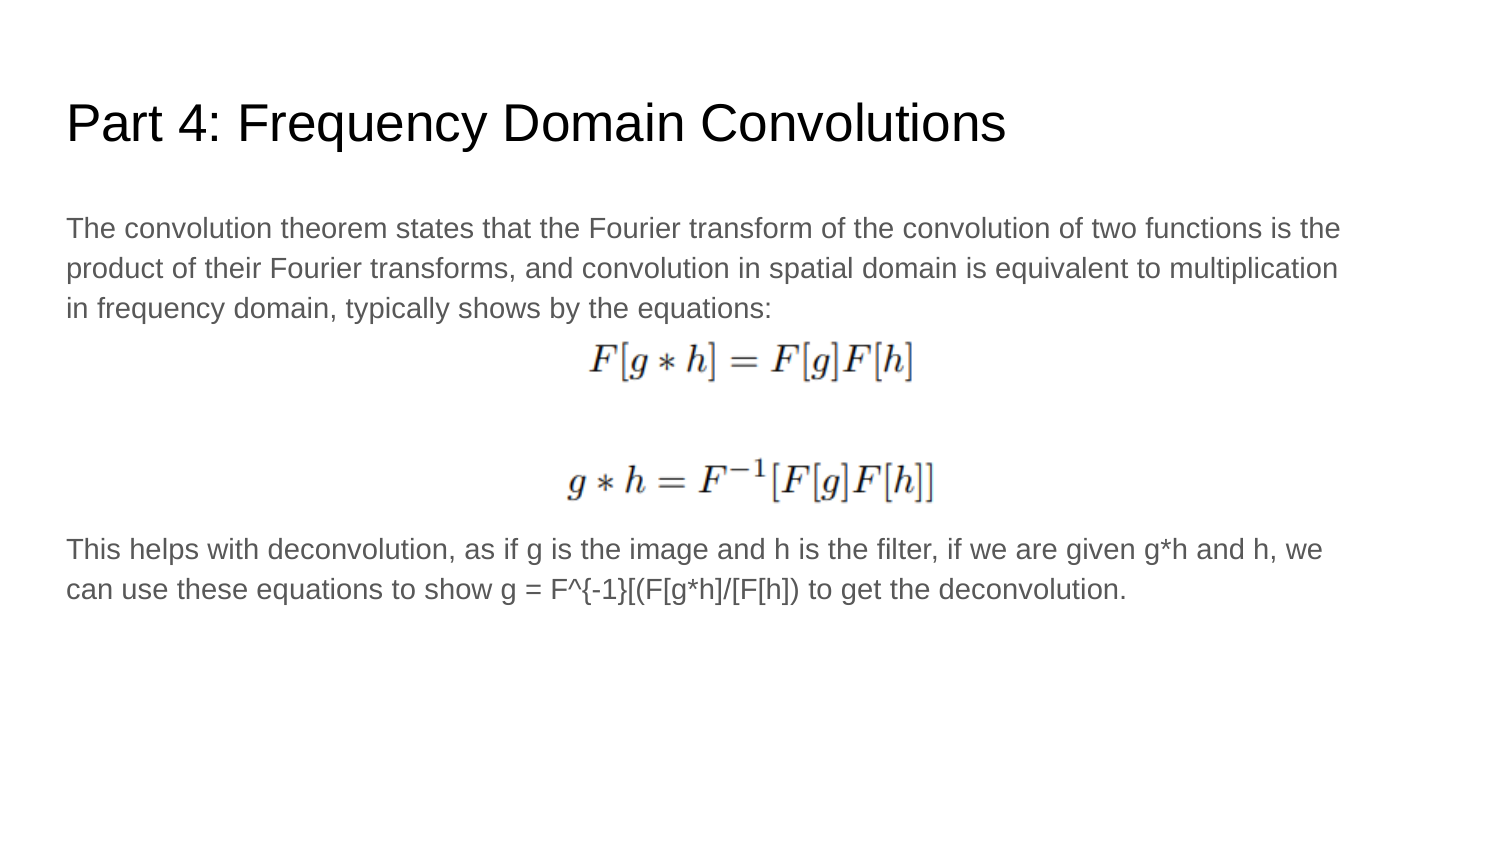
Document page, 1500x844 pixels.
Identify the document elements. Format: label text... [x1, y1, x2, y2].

picture [556, 330, 944, 513]
list The convolution theorem states that the Fourier transform of the convolution of two functions is the product of their Fourier transforms, and convolution in spatial domain is equivalent to multiplication in frequency domain, typically shows by the equations: This helps with deconvolution, as if g is the image and h is the filter, if we are given g*h and h, we can use these equations to show g = F^{-1}[(F[g*h]/[F[h]) to get the deconvolution. [50, 188, 1371, 750]
title Part 4: Frequency Domain Convolutions [50, 72, 1450, 168]
